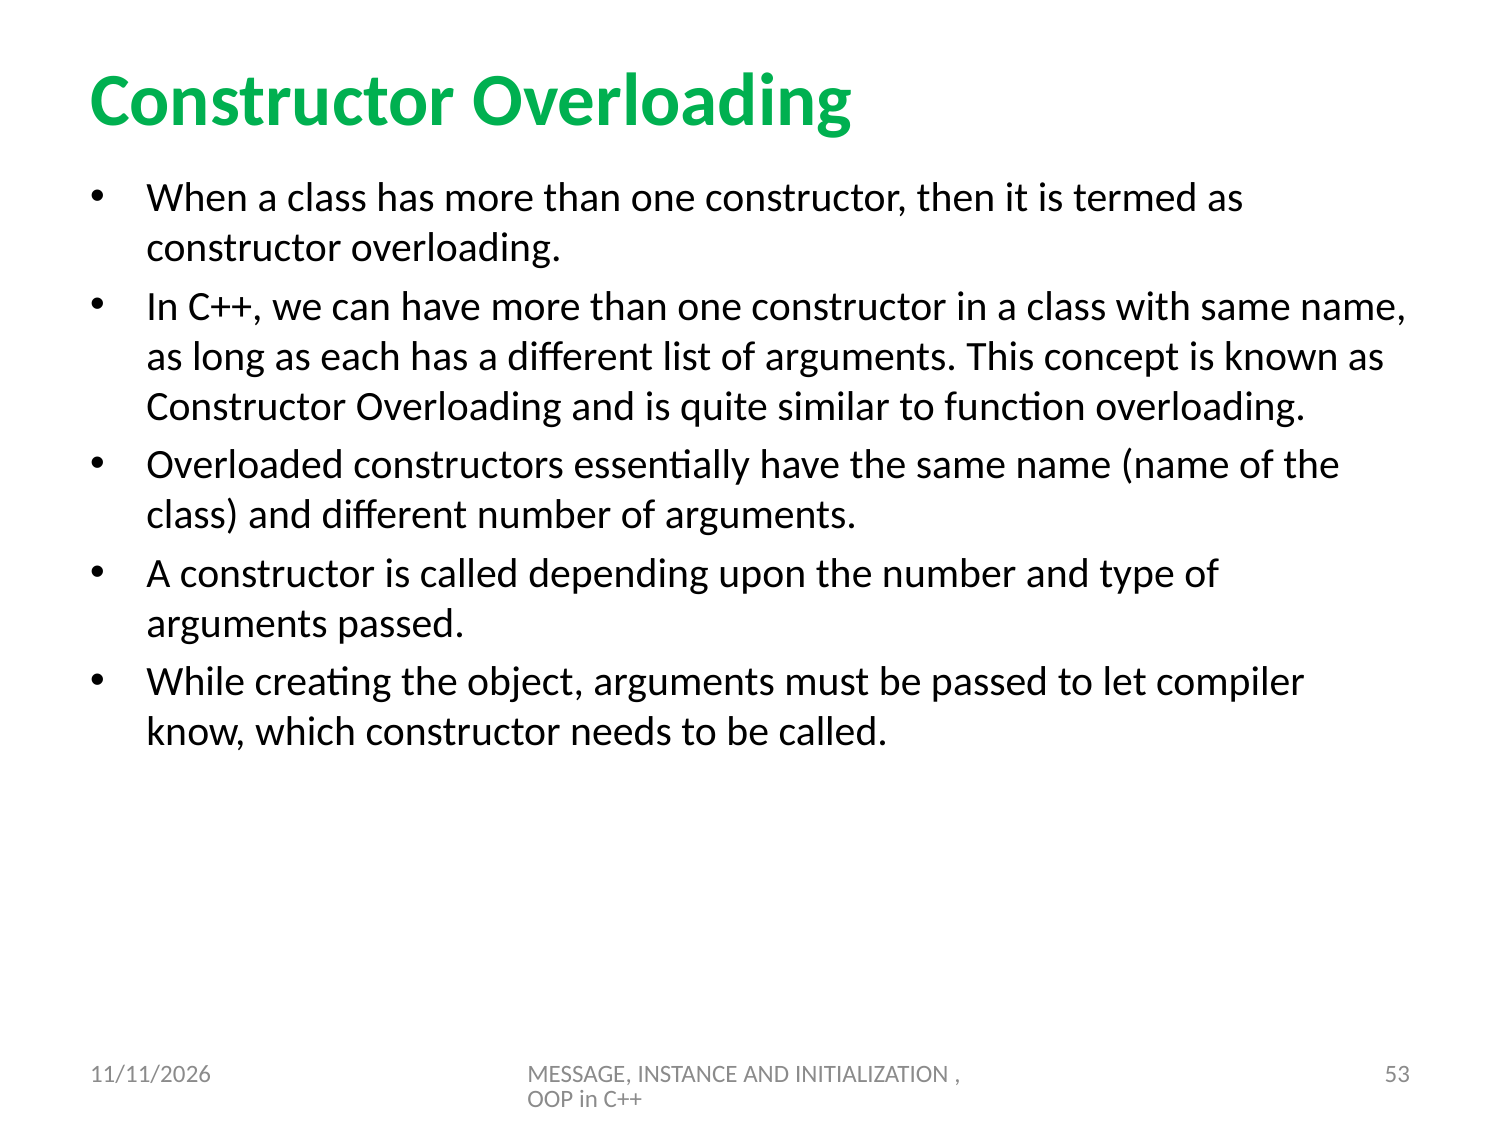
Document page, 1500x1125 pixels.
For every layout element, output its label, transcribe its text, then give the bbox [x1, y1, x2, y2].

slide_number 53 [1074, 1042, 1425, 1103]
title Constructor Overloading [75, 45, 1425, 146]
list When a class has more than one constructor, then it is termed as constructor overloading. In C++, we can have more than one constructor in a class with same name, as long as each has a different list of arguments. This concept is known as Constructor Overloading and is quite similar to function overloading. Overloaded constructors essentially have the same name (name of the class) and different number of arguments. A constructor is called depending upon the number and type of arguments passed. While creating the object, arguments must be passed to let compiler know, which constructor needs to be called. [75, 162, 1425, 996]
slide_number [75, 1042, 425, 1103]
footer MESSAGE, INSTANCE AND INITIALIZATION , OOP in C++ [512, 1042, 988, 1103]
